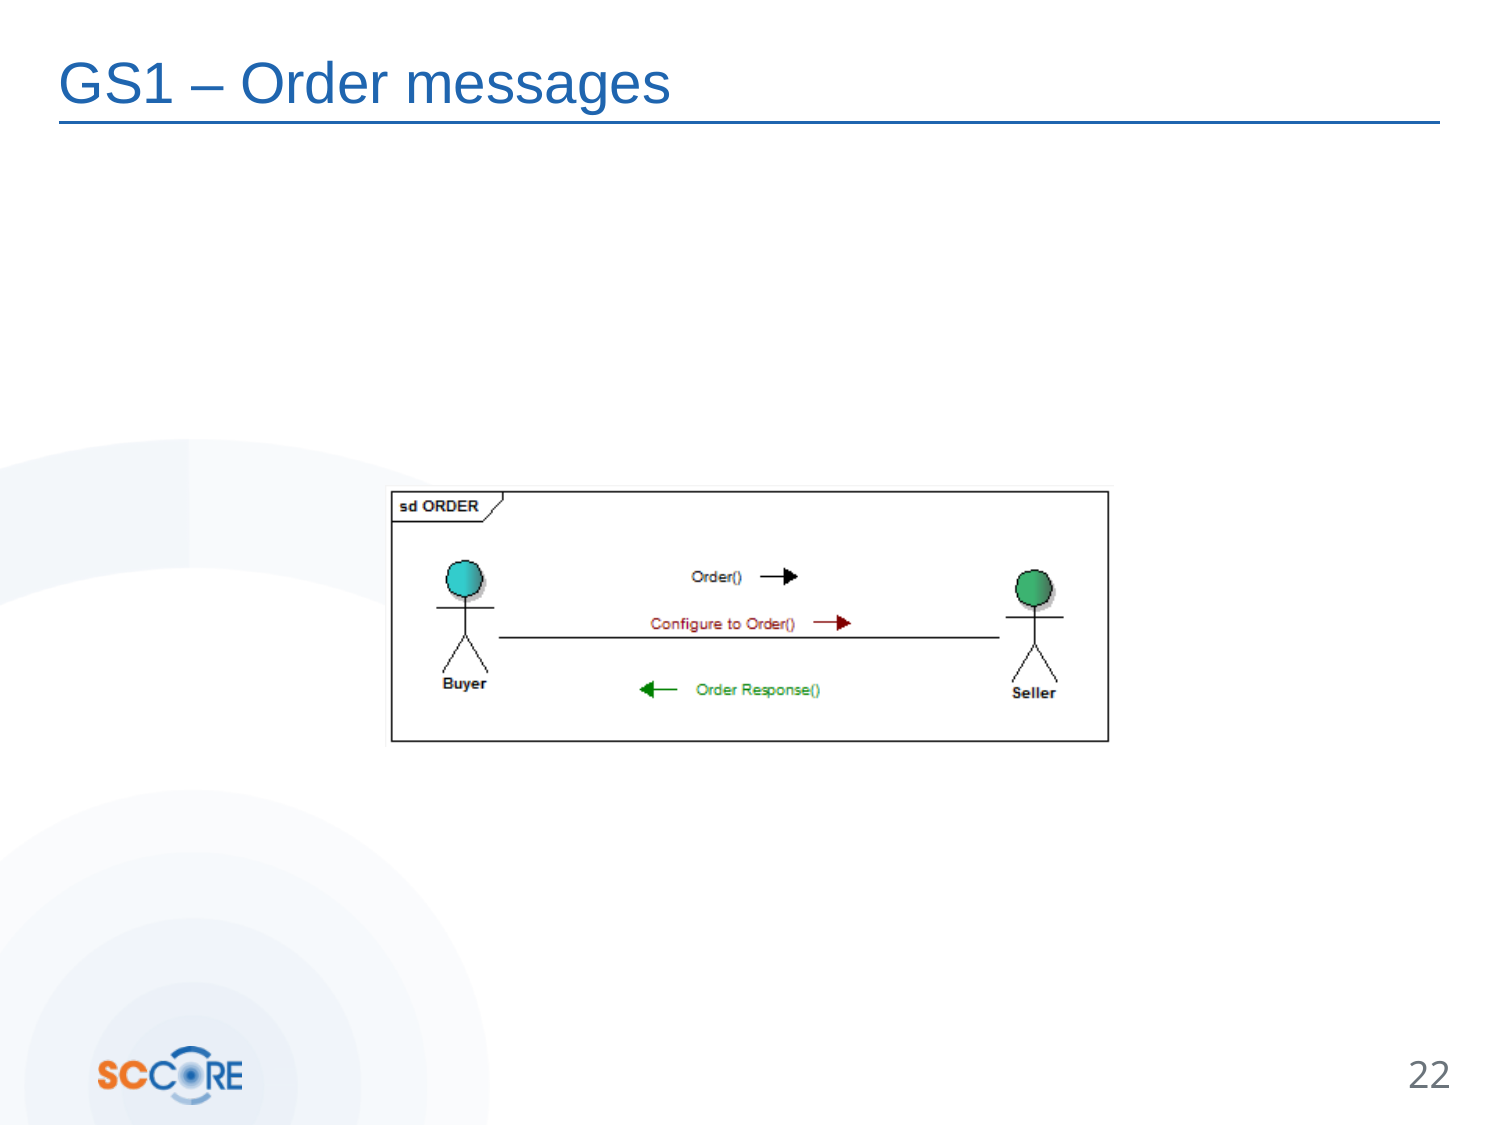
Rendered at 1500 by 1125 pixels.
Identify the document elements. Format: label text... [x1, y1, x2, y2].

picture [0, 391, 698, 1125]
title GS1 – Order messages [58, 53, 1441, 117]
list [385, 485, 1114, 747]
